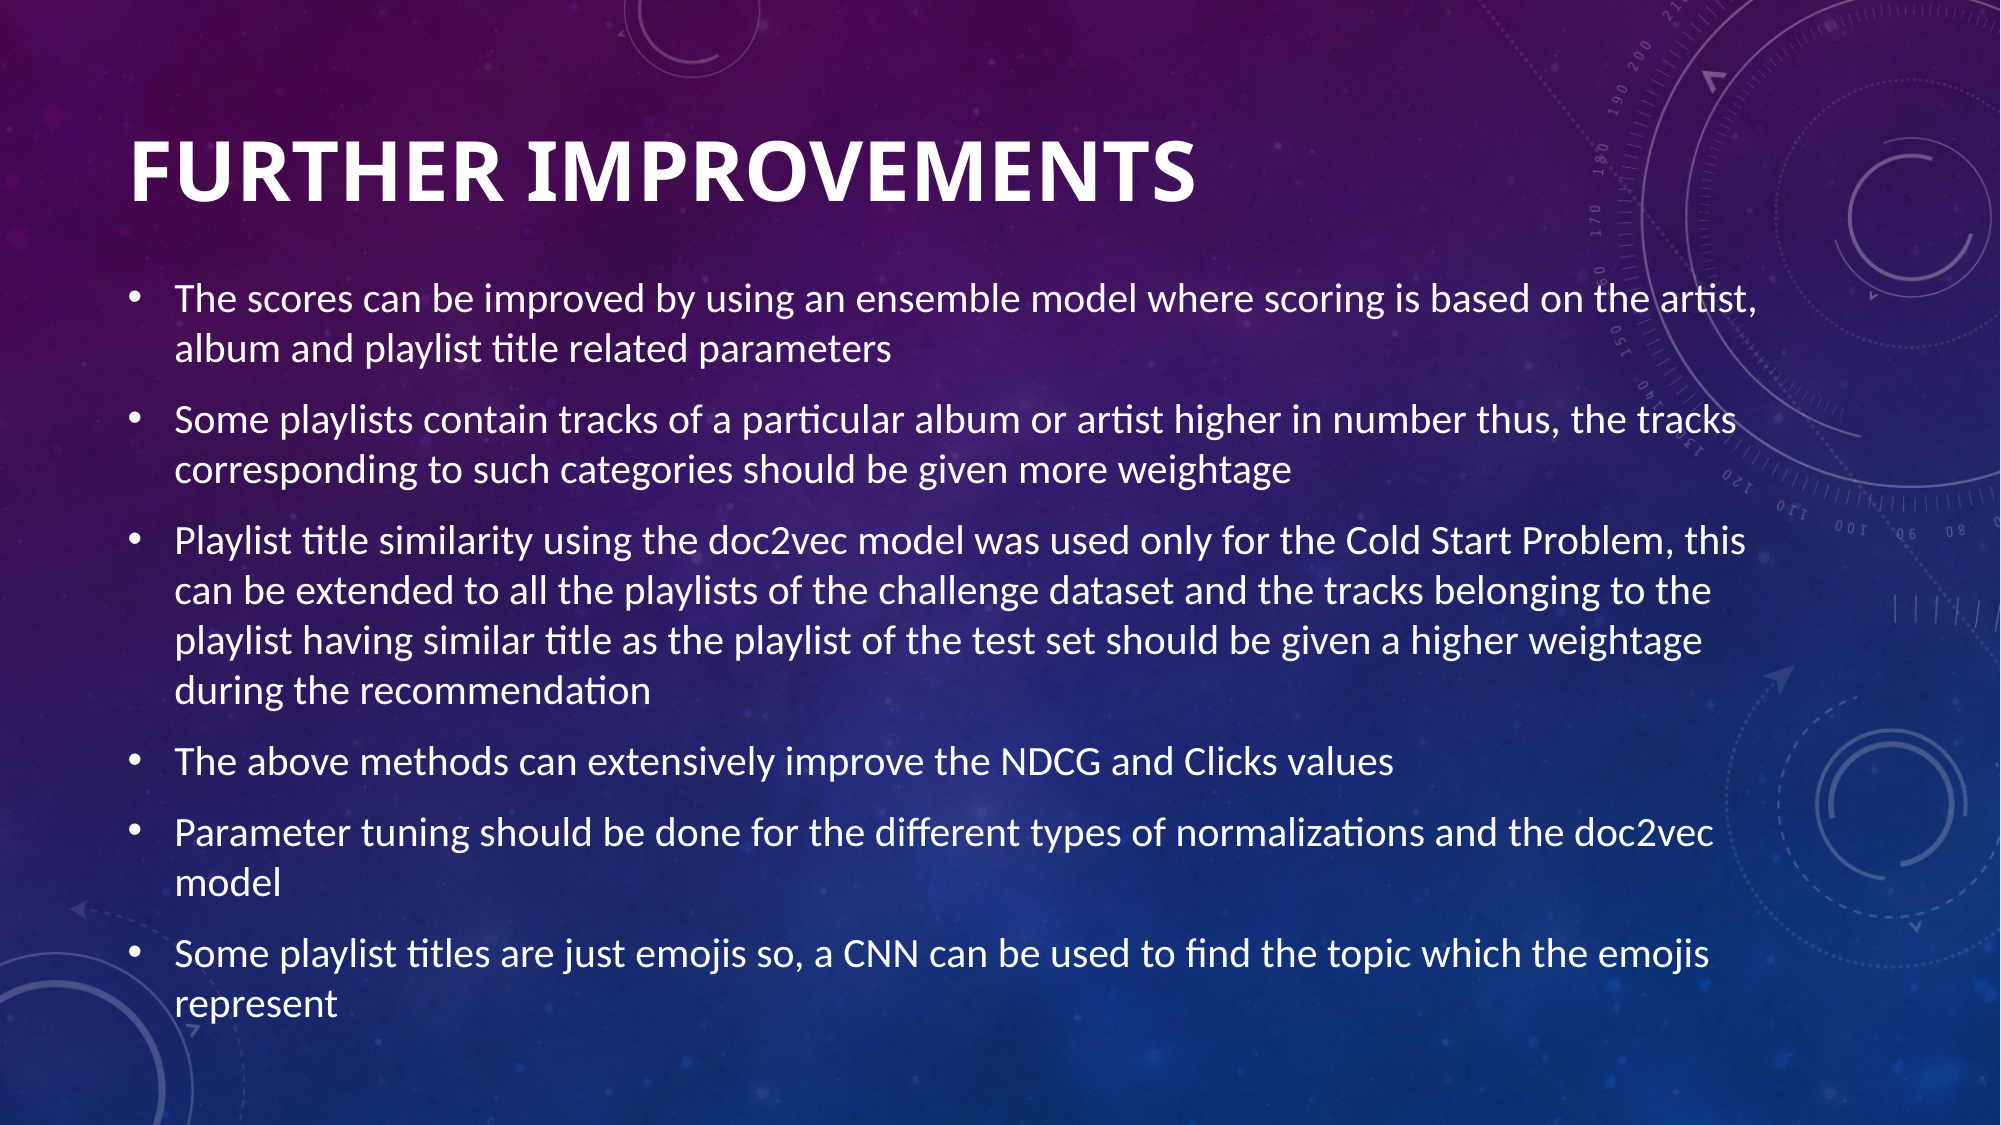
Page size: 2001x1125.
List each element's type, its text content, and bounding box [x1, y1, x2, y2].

title FURTHER IMPROVEMENTS [112, 48, 1775, 251]
picture [0, 0, 2001, 1125]
list The scores can be improved by using an ensemble model where scoring is based on the artist, album and playlist title related parameters Some playlists contain tracks of a particular album or artist higher in number thus, the tracks corresponding to such categories should be given more weightage Playlist title similarity using the doc2vec model was used only for the Cold Start Problem, this can be extended to all the playlists of the challenge dataset and the tracks belonging to the playlist having similar title as the playlist of the test set should be given a higher weightage during the recommendation The above methods can extensively improve the NDCG and Clicks values Parameter tuning should be done for the different types of normalizations and the doc2vec model Some playlist titles are just emojis so, a CNN can be used to find the topic which the emojis represent [112, 251, 1775, 1046]
